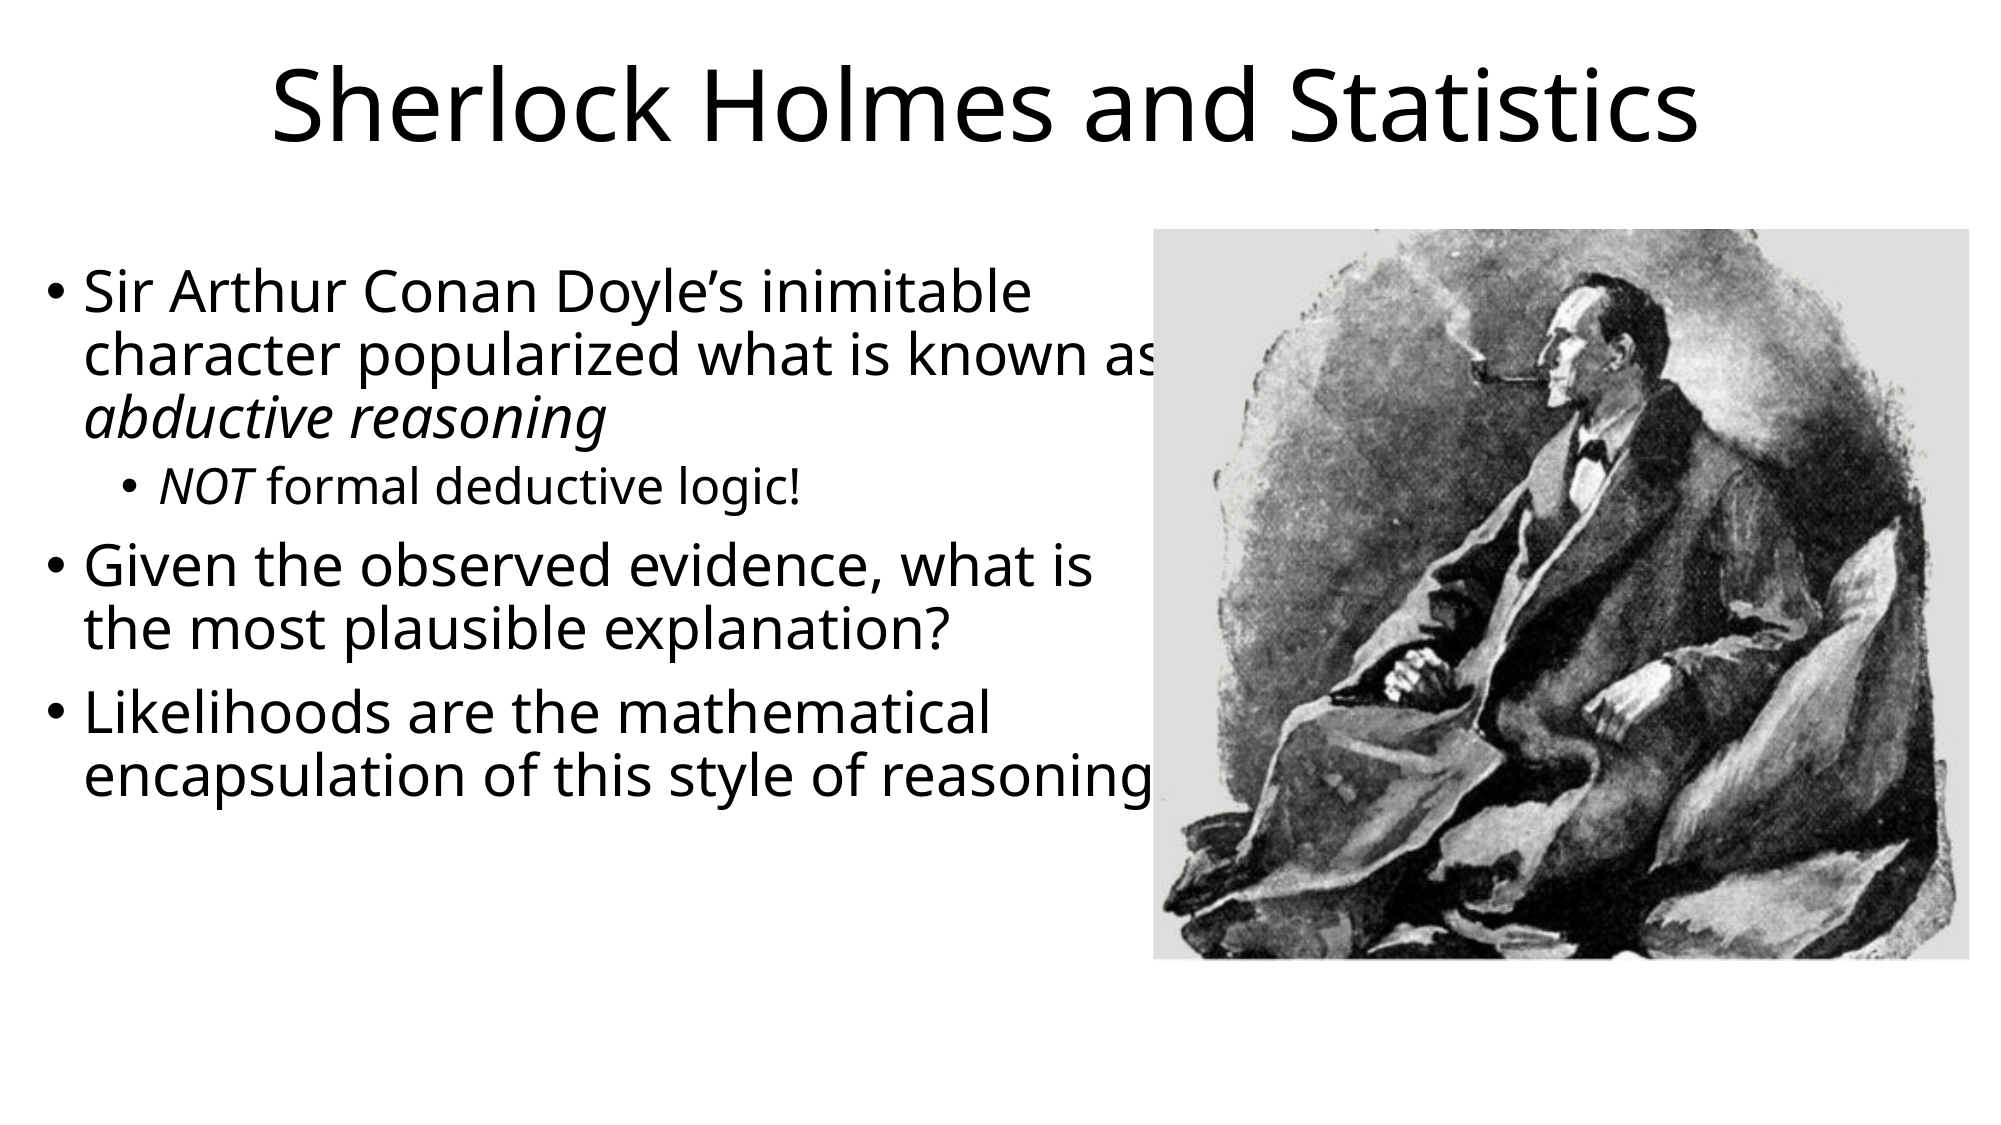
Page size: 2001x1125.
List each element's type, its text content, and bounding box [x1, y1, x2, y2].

title Sherlock Holmes and Statistics [0, 0, 2000, 218]
list Sir Arthur Conan Doyle’s inimitable character popularized what is known as abductive reasoning NOT formal deductive logic! Given the observed evidence, what is the most plausible explanation? Likelihoods are the mathematical encapsulation of this style of reasoning [30, 255, 1189, 1001]
picture [1153, 229, 1970, 961]
